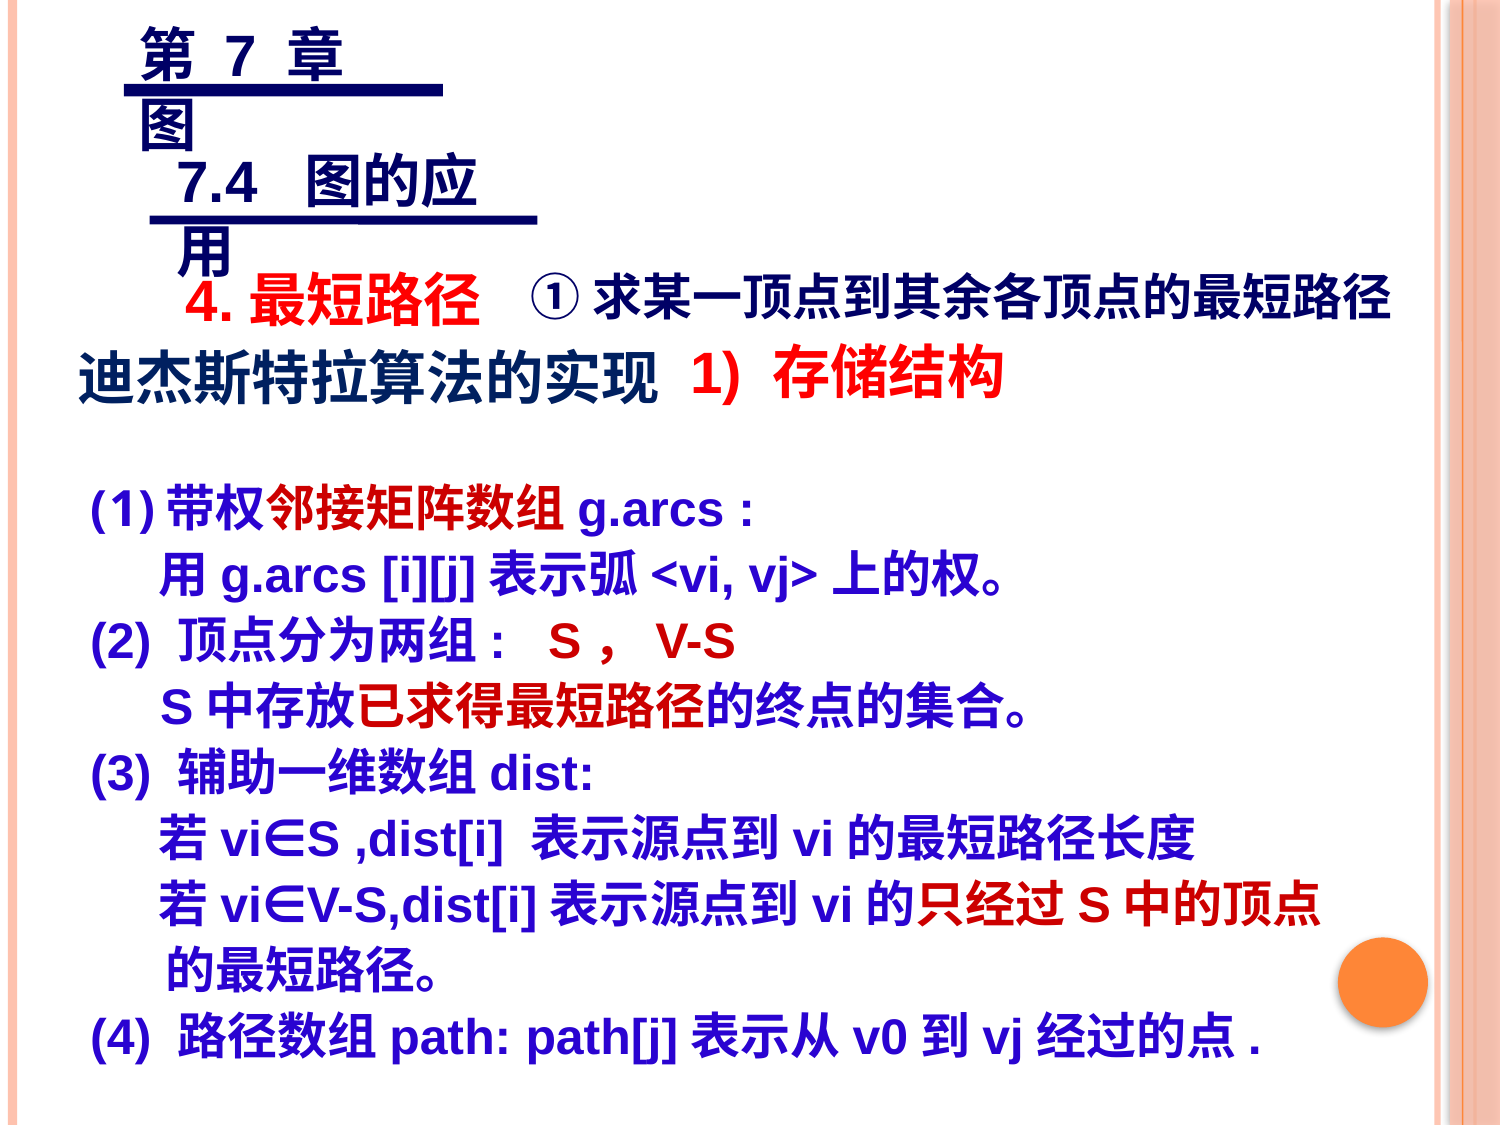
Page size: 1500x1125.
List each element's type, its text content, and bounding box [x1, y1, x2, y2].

text_box 第 7 章 图 [123, 10, 443, 90]
text_box 4.最短路径 [171, 255, 680, 341]
text_box ①求某一顶点到其余各顶点的最短路径 [515, 257, 1442, 334]
title 迪杰斯特拉算法的实现 [35, 281, 1454, 419]
text_box 7.4 图的应用 [161, 137, 550, 292]
text_box 1) 存储结构 [675, 334, 1021, 413]
text_box 第 7 章 图 [123, 91, 443, 166]
text_box 带权邻接矩阵数组g.arcs : 用g.arcs [i][j]表示弧<vi, vj>上的权。 (2) 顶点分为两组: S，V-S S中存放已求得最短路径的终点的集合。 (3) 辅助一维数组dist: 若vi∈S ,dist[i] 表示源点到vi的最短路径长度 若vi∈V-S,dist[i]表示源点到vi的只经过S中的顶点的最短路径。 (4) 路径数组path: path[j]表示从v0到vj经过的点. [75, 463, 1371, 1072]
